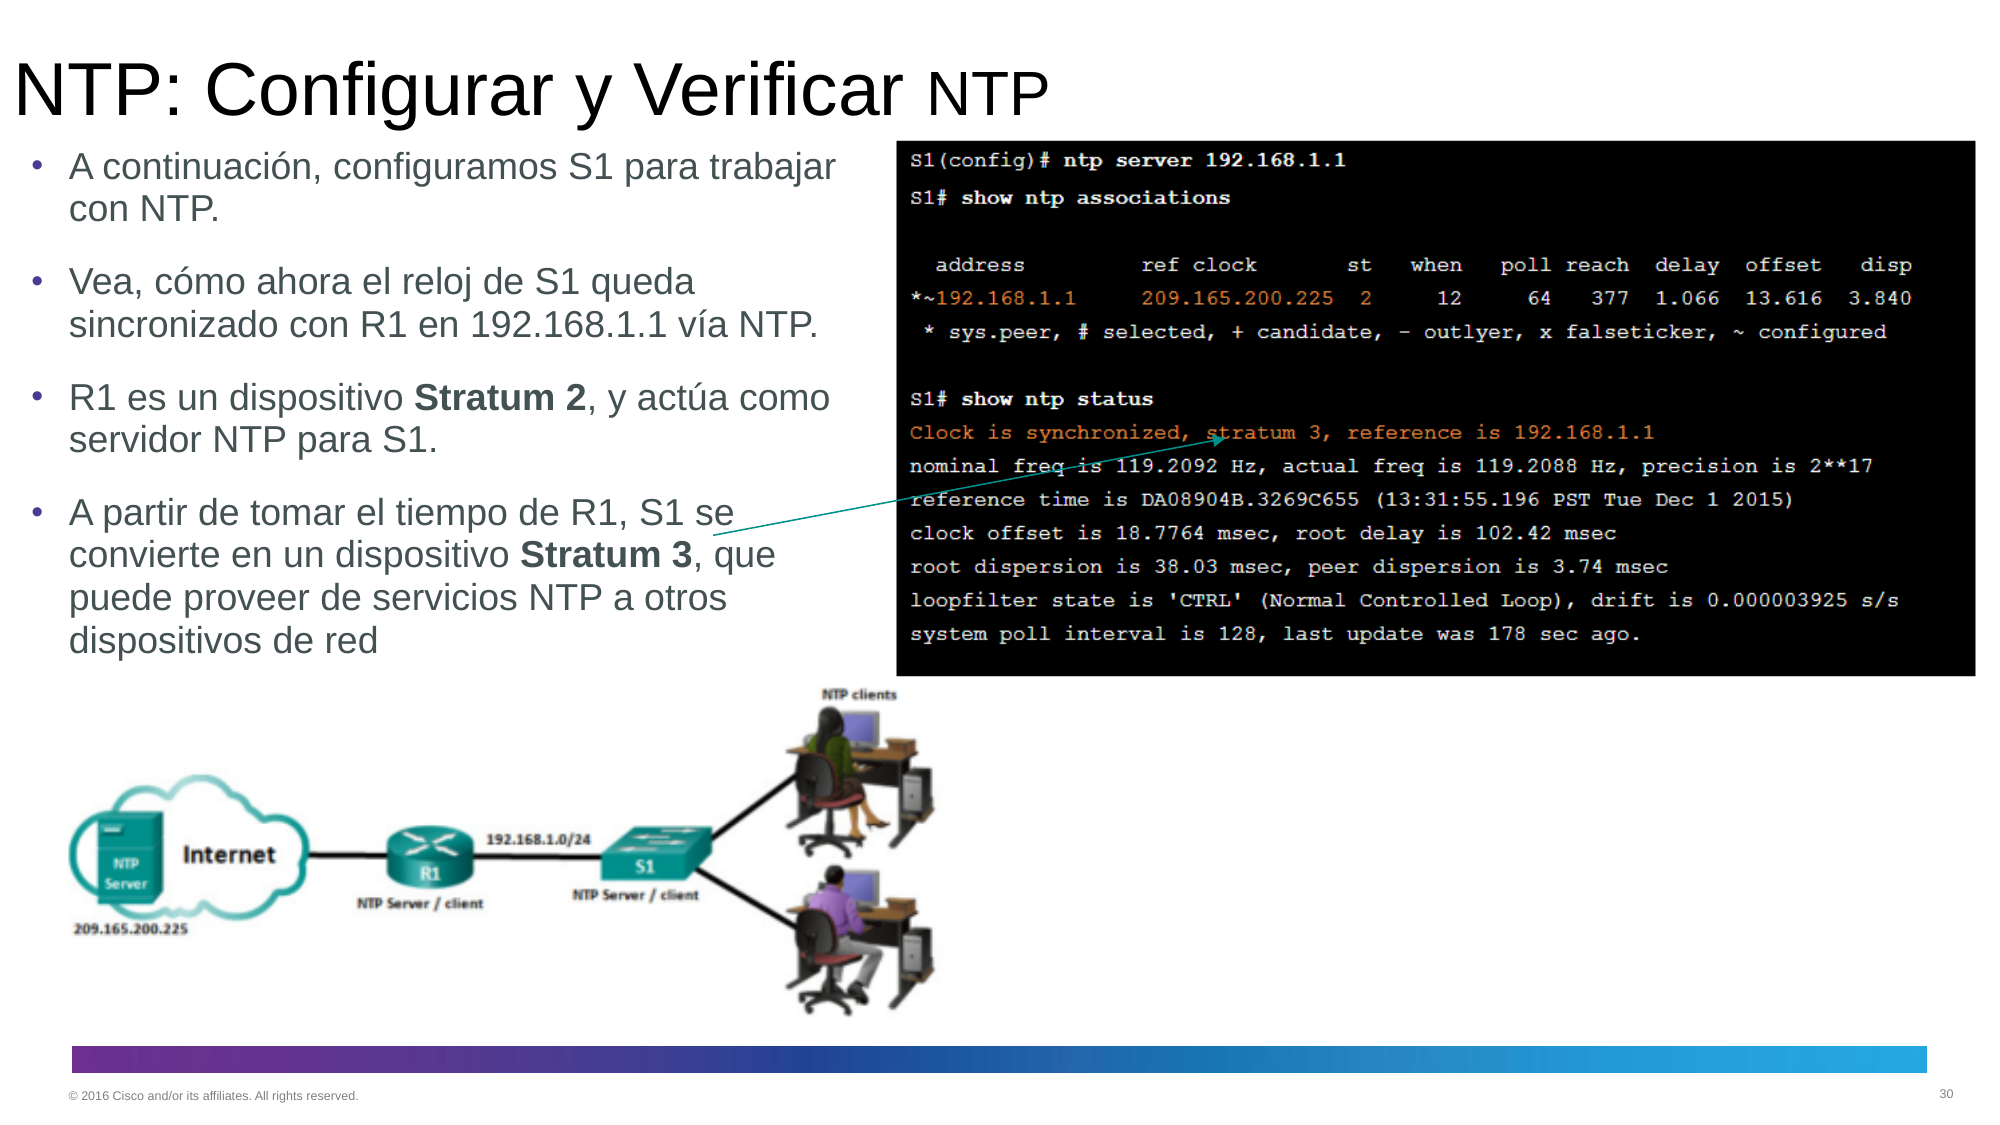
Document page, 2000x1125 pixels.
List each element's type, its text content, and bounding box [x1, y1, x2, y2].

list A continuación, configuramos S1 para trabajar con NTP. Vea, cómo ahora el reloj de S1 queda sincronizado con R1 en 192.168.1.1 vía NTP. R1 es un dispositivo Stratum 2, y actúa como servidor NTP para S1. A partir de tomar el tiempo de R1, S1 se convierte en un dispositivo Stratum 3, que puede proveer de servicios NTP a otros dispositivos de red [16, 137, 854, 946]
picture [72, 1046, 1927, 1073]
title NTP: Configurar y Verificar NTP [0, 0, 1879, 138]
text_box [712, 438, 1226, 536]
picture [48, 137, 1978, 1025]
